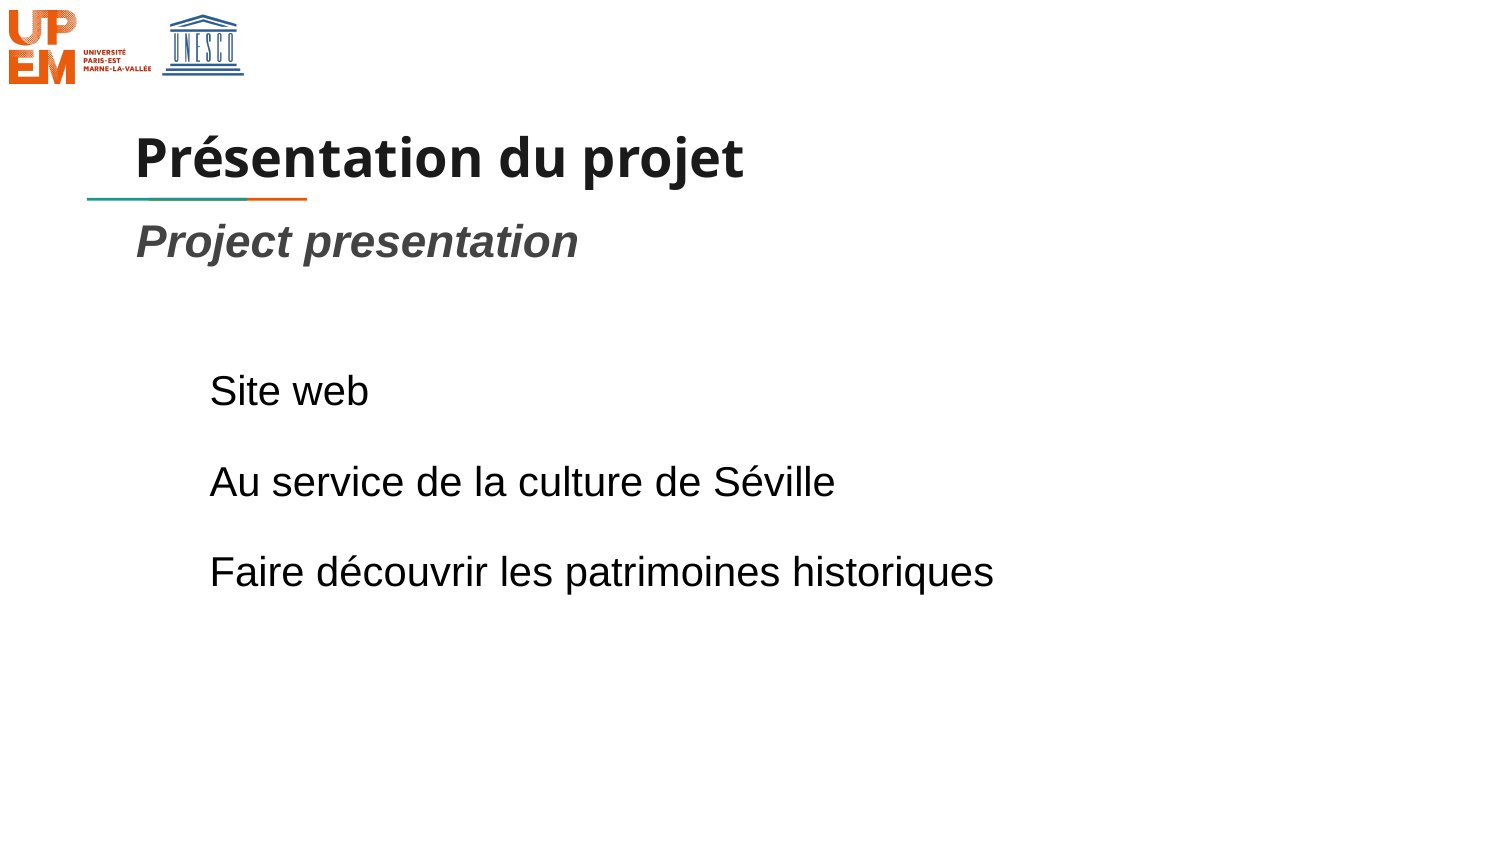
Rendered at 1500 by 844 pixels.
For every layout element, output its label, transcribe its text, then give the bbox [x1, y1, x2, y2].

title Présentation du projet [119, 108, 1381, 197]
picture [9, 0, 266, 94]
text_box Project presentation [121, 196, 1379, 267]
list Site web Au service de la culture de Séville Faire découvrir les patrimoines historiques [119, 341, 1381, 712]
